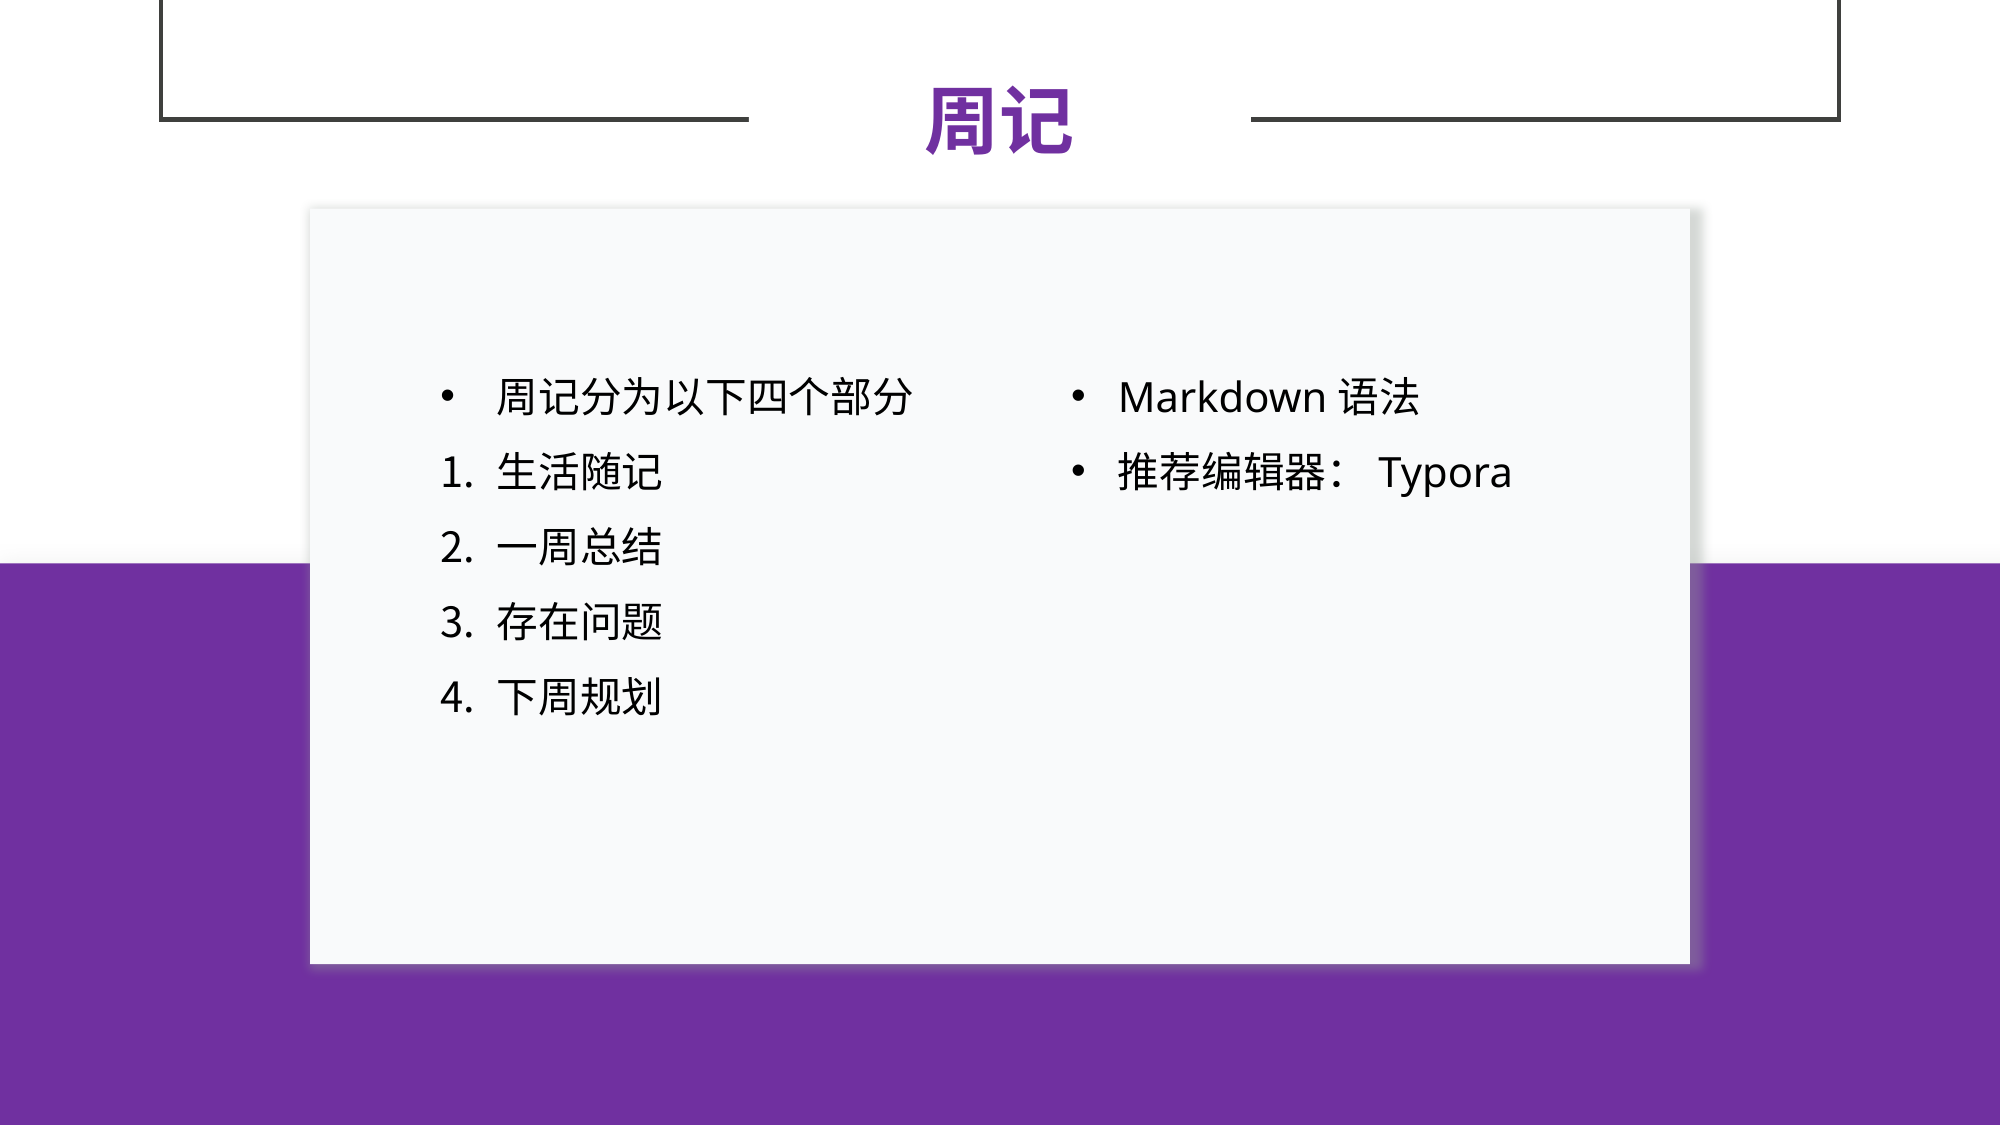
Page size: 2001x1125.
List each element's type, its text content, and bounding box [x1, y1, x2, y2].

text_box Markdown语法 推荐编辑器：Typora [1056, 338, 1745, 503]
text_box [160, 0, 1840, 121]
text_box [309, 208, 1691, 965]
text_box [0, 562, 2000, 1125]
text_box 周记 [748, 66, 1251, 172]
text_box 周记分为以下四个部分 生活随记 一周总结 存在问题 下周规划 [425, 338, 930, 728]
